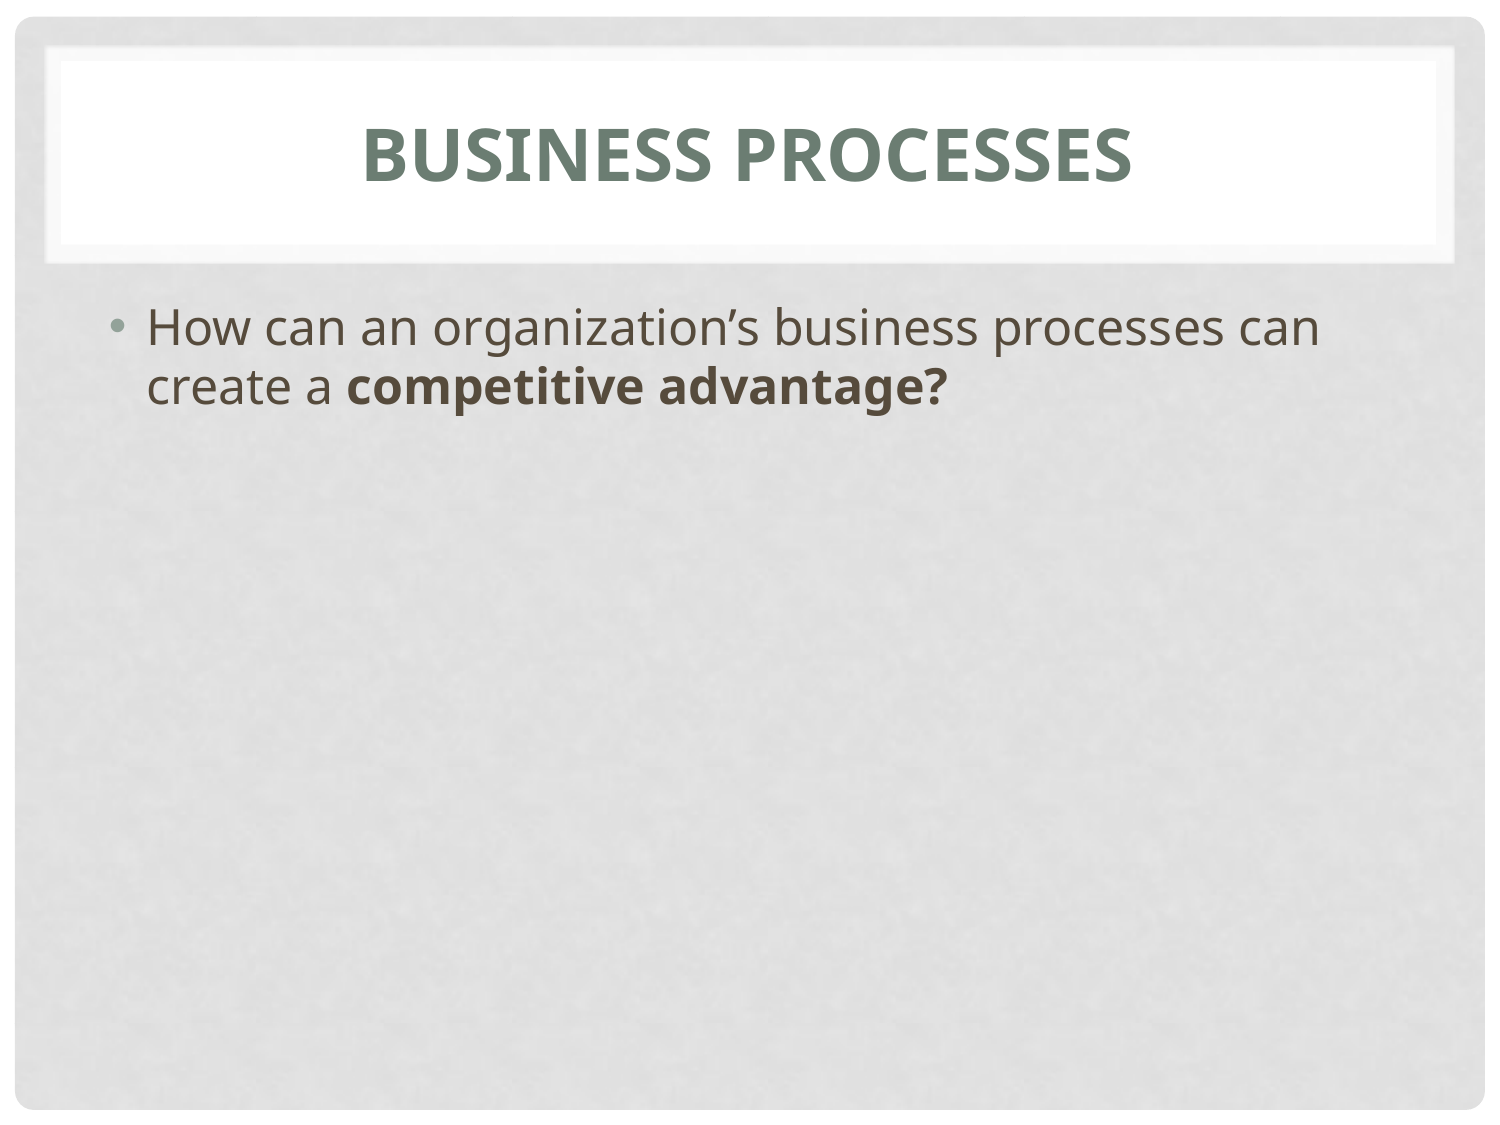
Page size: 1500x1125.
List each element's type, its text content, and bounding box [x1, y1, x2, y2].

title Business Processes [69, 66, 1425, 238]
list How can an organization’s business processes can create a competitive advantage? [75, 287, 1425, 1005]
